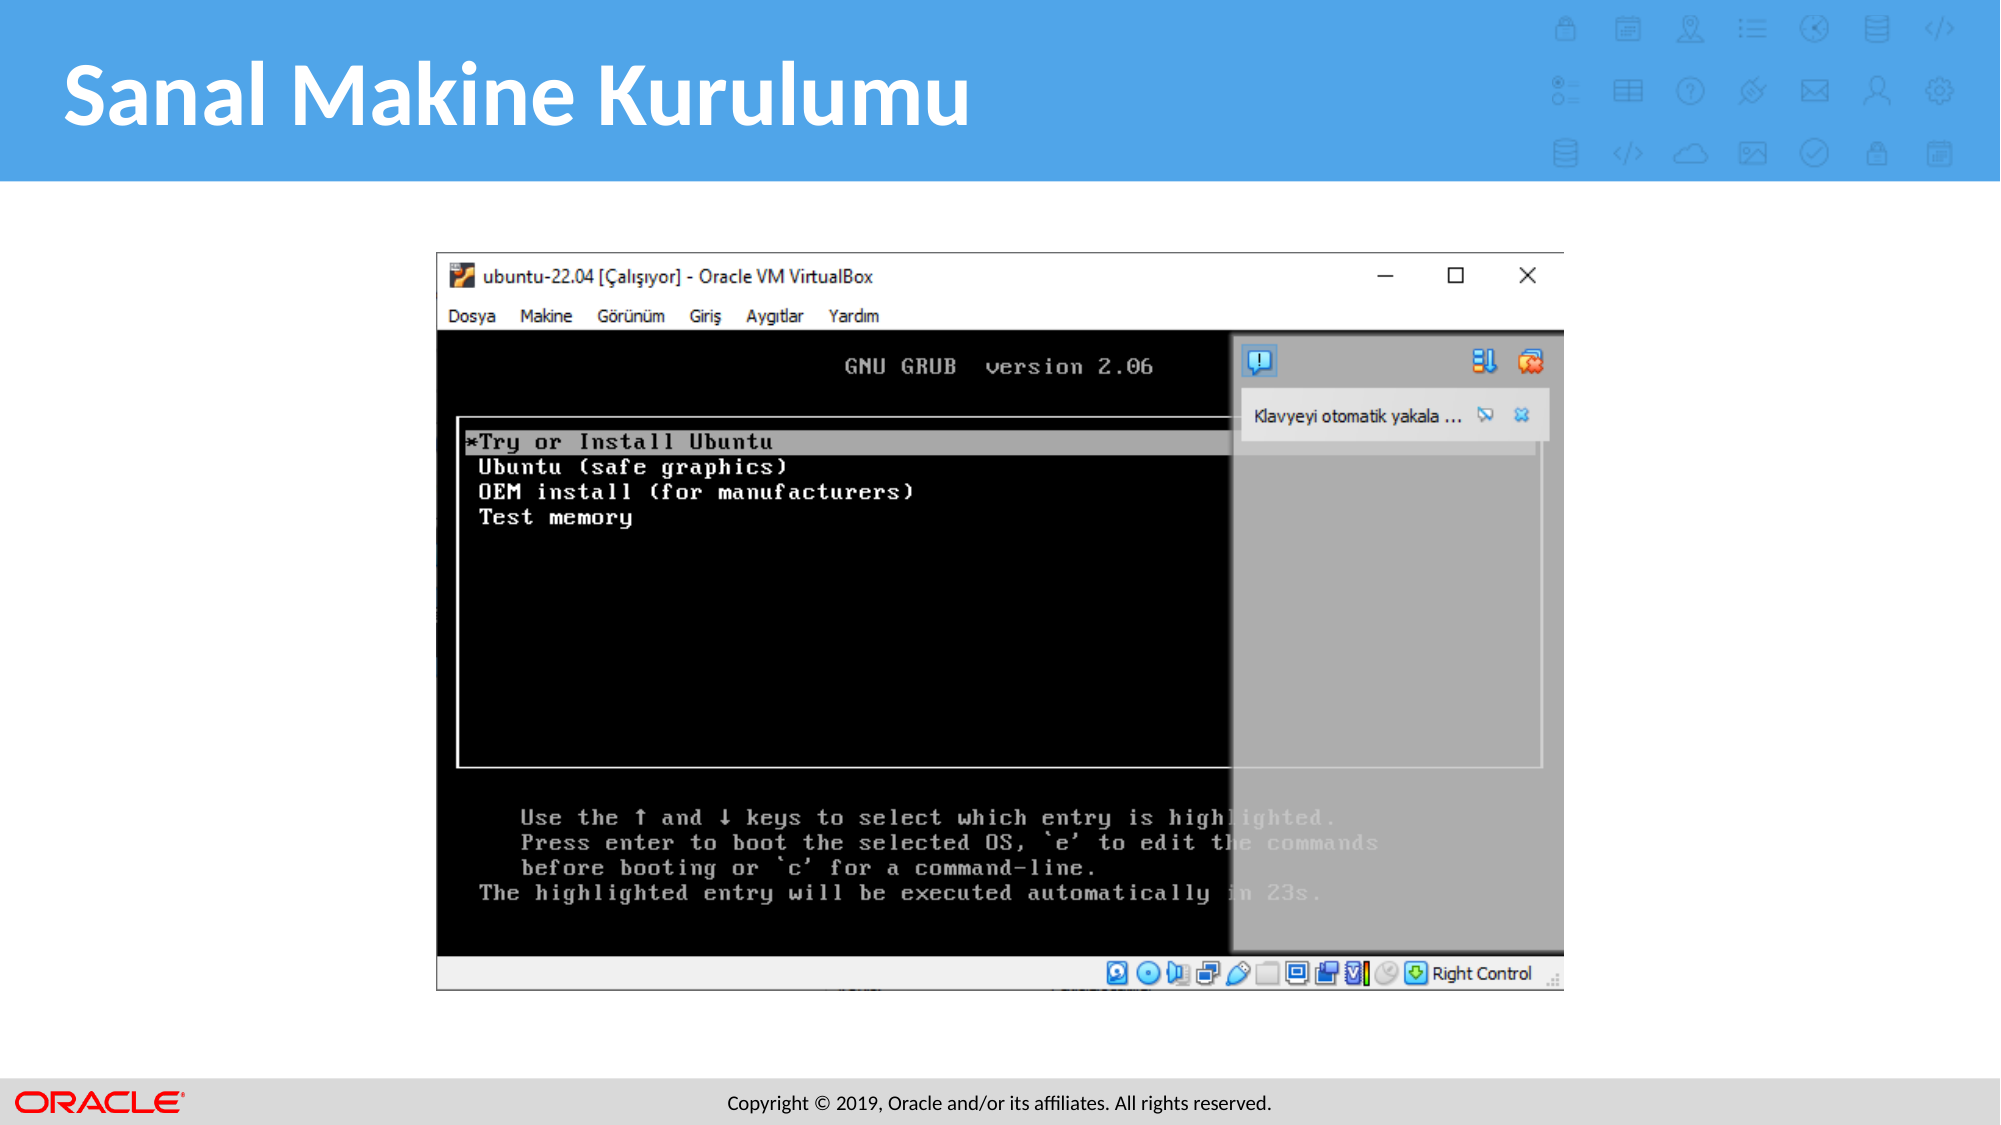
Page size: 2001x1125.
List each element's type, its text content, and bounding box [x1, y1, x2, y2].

title Sanal Makine Kurulumu [48, 31, 1508, 161]
picture [15, 1091, 185, 1113]
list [436, 252, 1564, 991]
